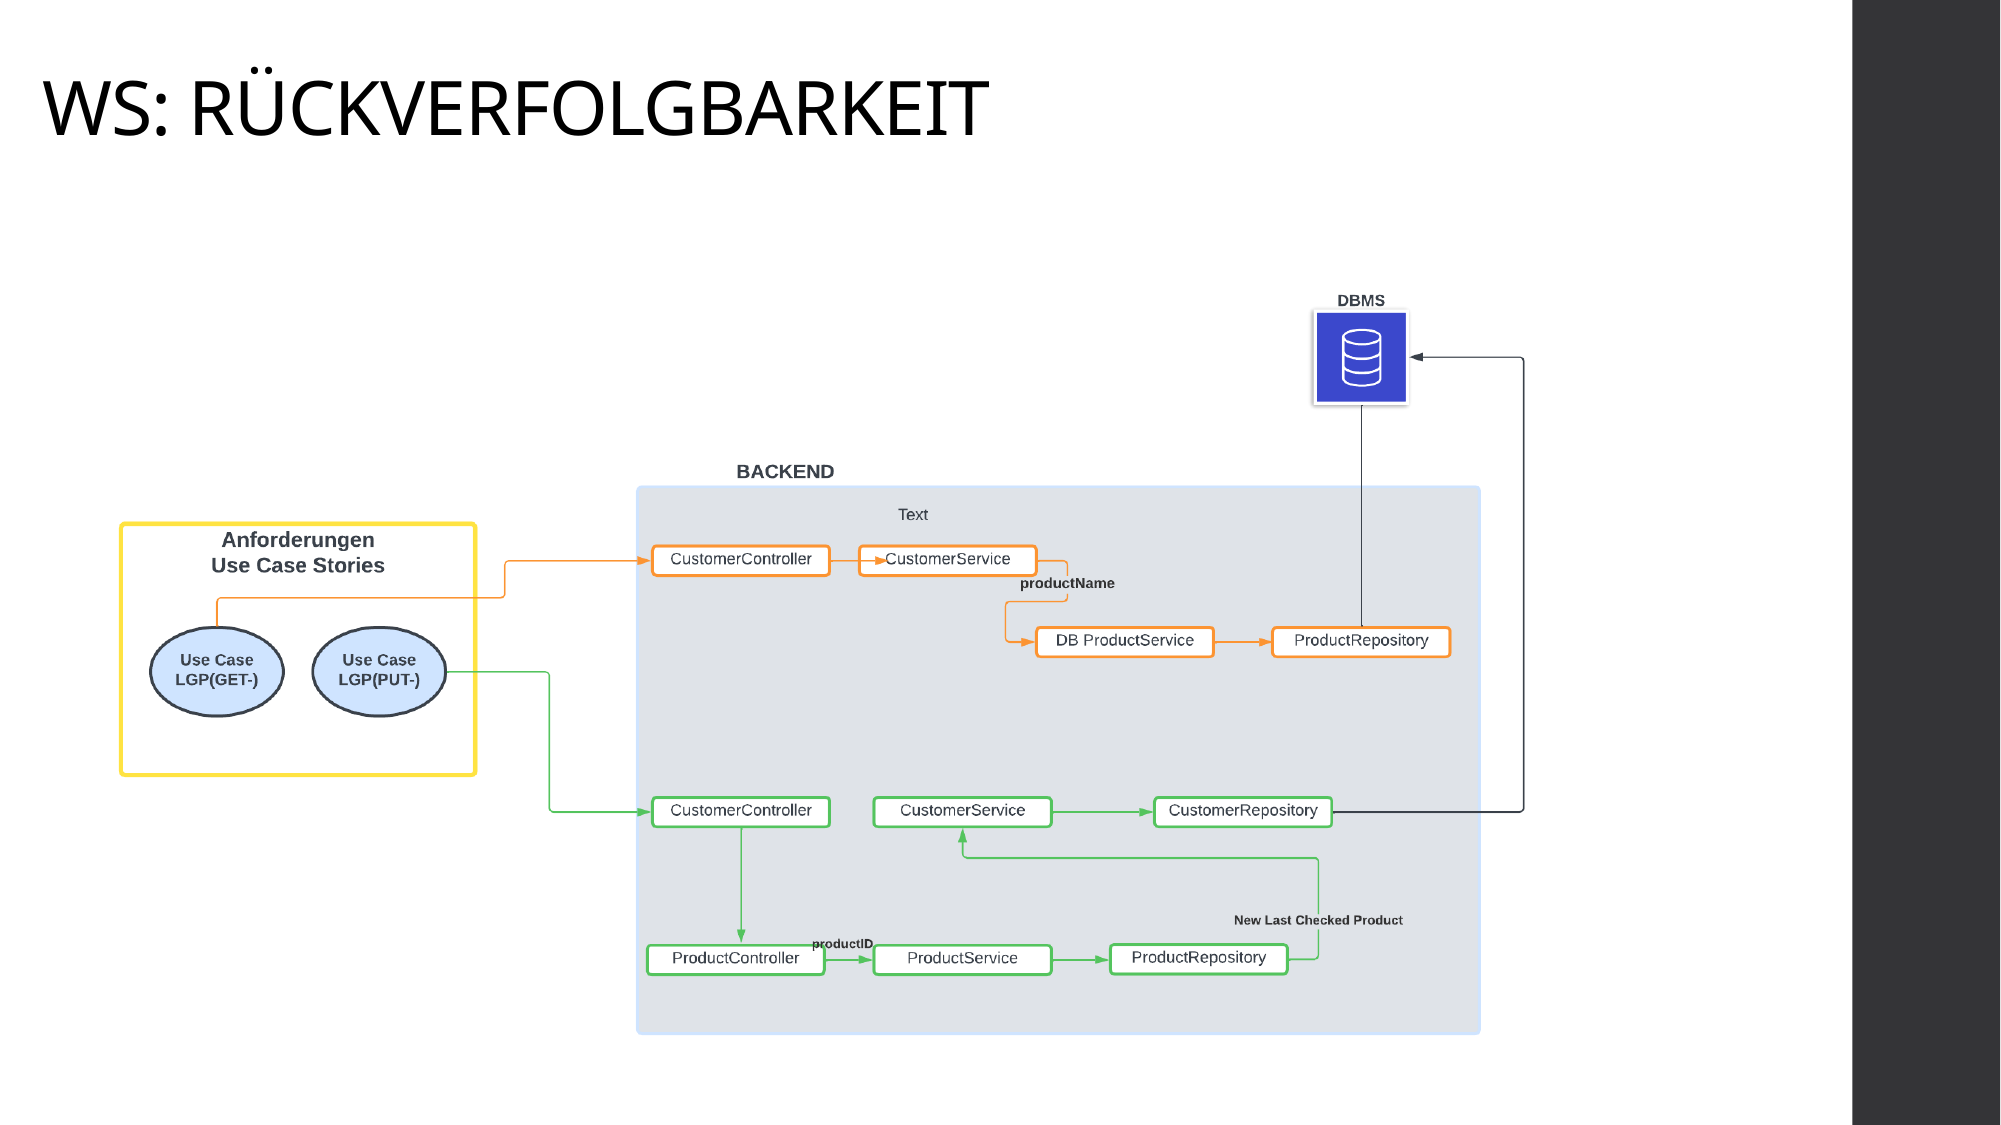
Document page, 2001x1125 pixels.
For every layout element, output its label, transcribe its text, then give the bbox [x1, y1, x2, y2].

title WS: RÜCKVERFOLGBARKEIT [26, 62, 1617, 160]
picture [91, 250, 1554, 1063]
